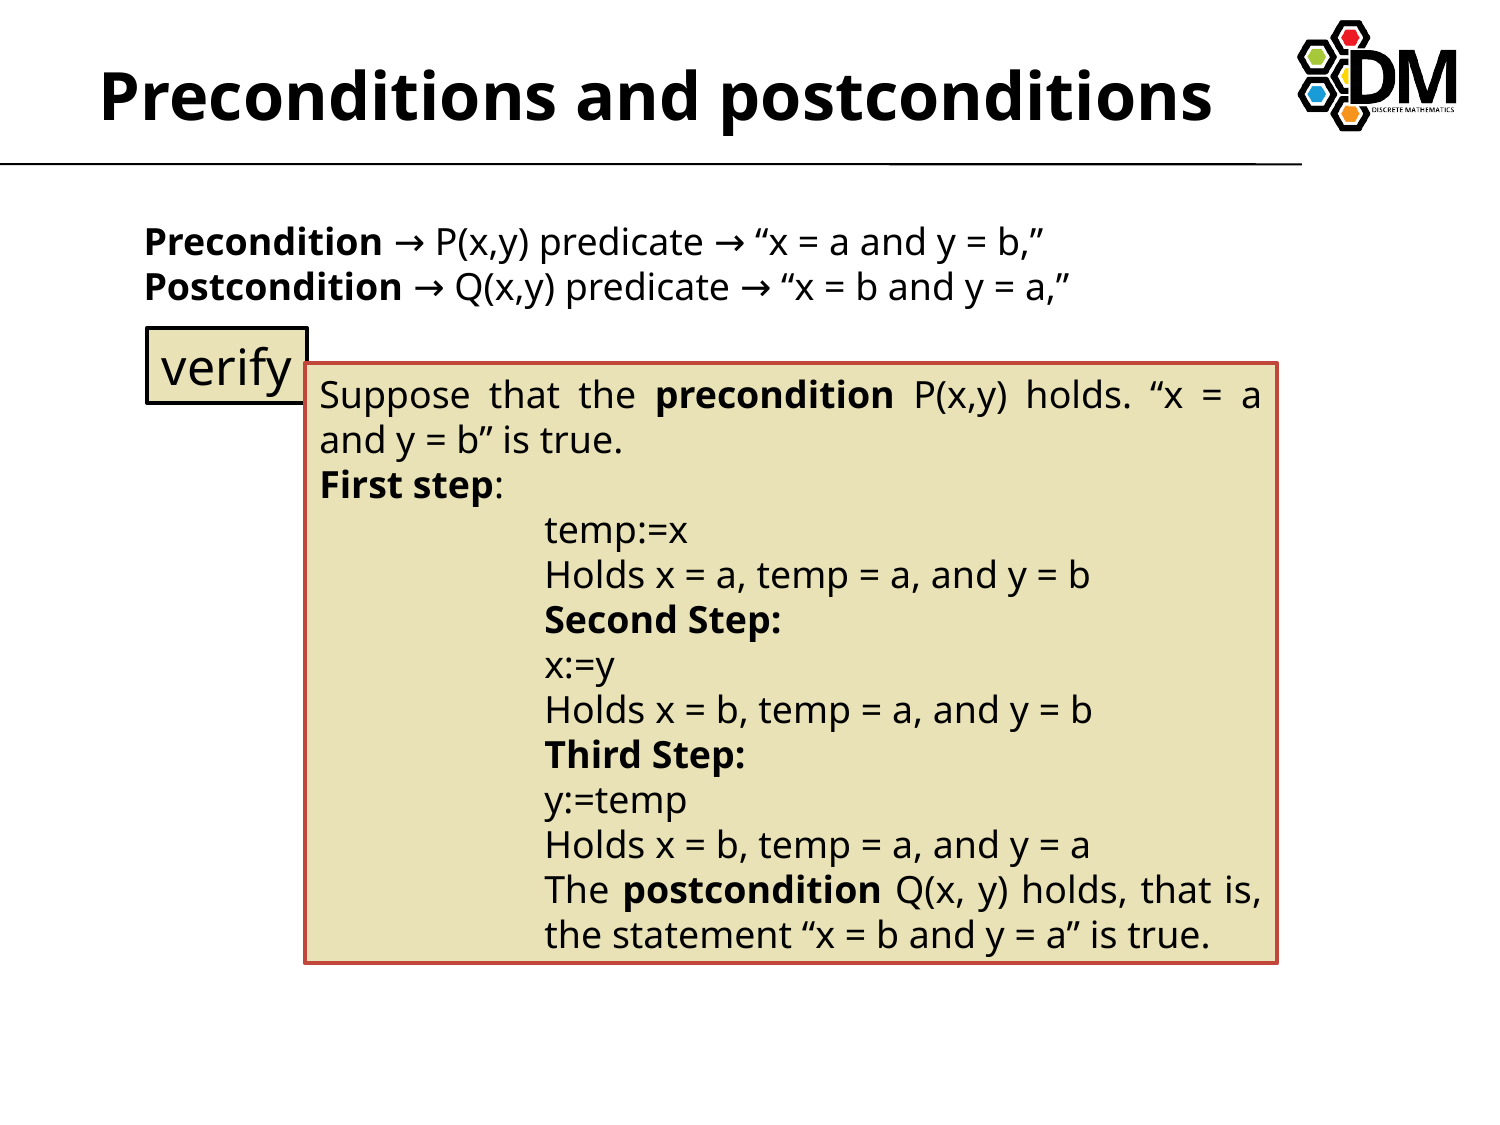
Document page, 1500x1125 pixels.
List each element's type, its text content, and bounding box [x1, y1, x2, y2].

text_box verify [145, 326, 309, 405]
text_box Precondition → P(x,y) predicate → “x = a and y = b,” Postcondition → Q(x,y) predicate → “x = b and y = a,” [128, 210, 1348, 316]
text_box Suppose that the precondition P(x,y) holds. “x = a and y = b” is true. First step: temp:=x Holds x = a, temp = a, and y = b Second Step: x:=y Holds x = b, temp = a, and y = b Third Step: y:=temp Holds x = b, temp = a, and y = a The postcondition Q(x, y) holds, that is, the statement “x = b and y = a” is true. [303, 361, 1279, 965]
picture [1278, 11, 1477, 141]
title Preconditions and postconditions [11, 23, 1301, 165]
